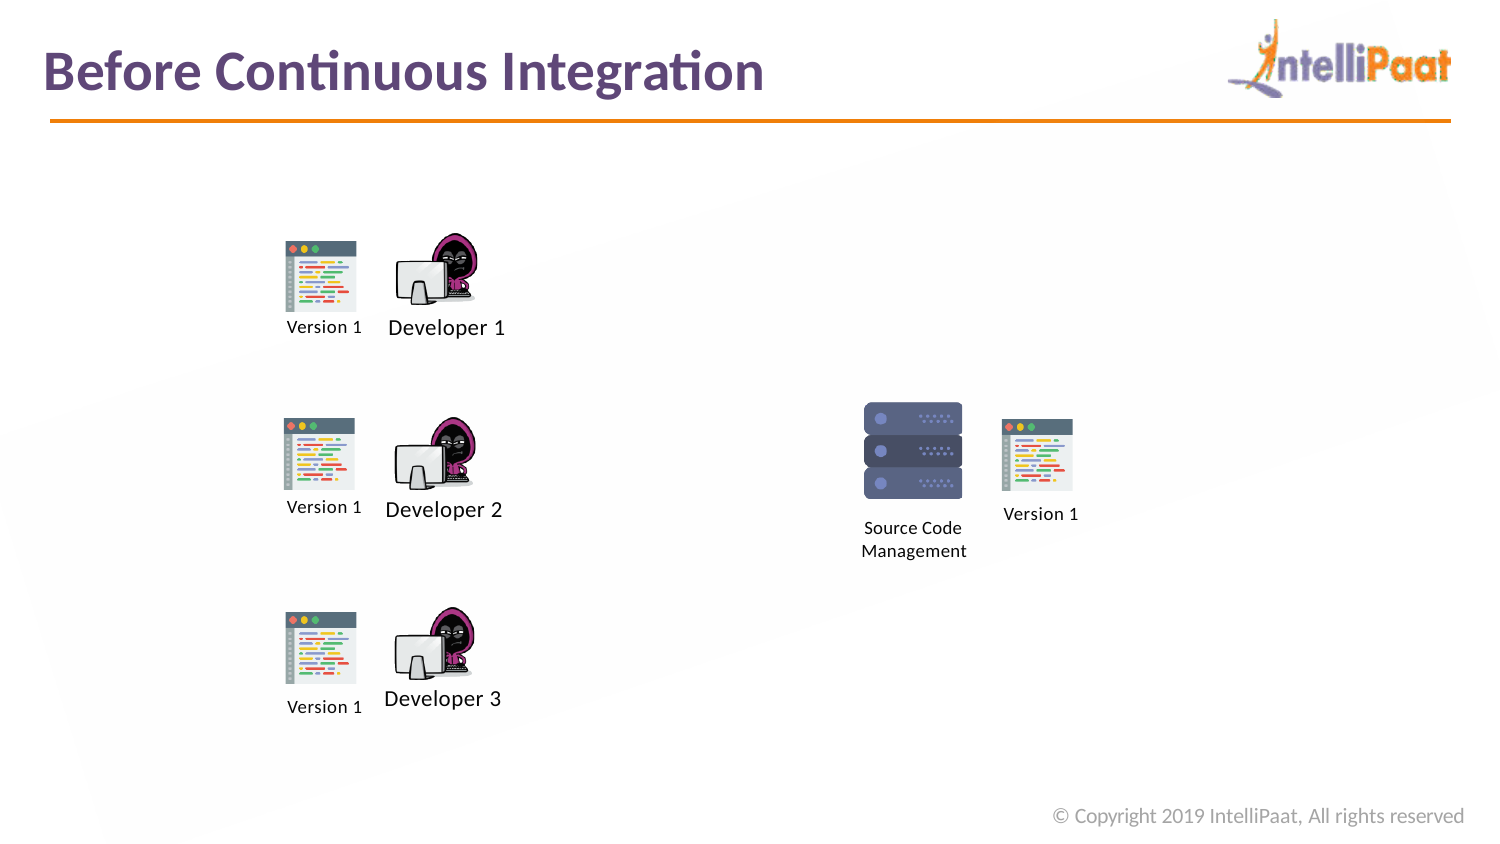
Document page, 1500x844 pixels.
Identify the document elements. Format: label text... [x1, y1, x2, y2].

footer © Copyright 2019 IntelliPaat, All rights reserved [1049, 804, 1478, 844]
text_box [0, 1, 1500, 844]
